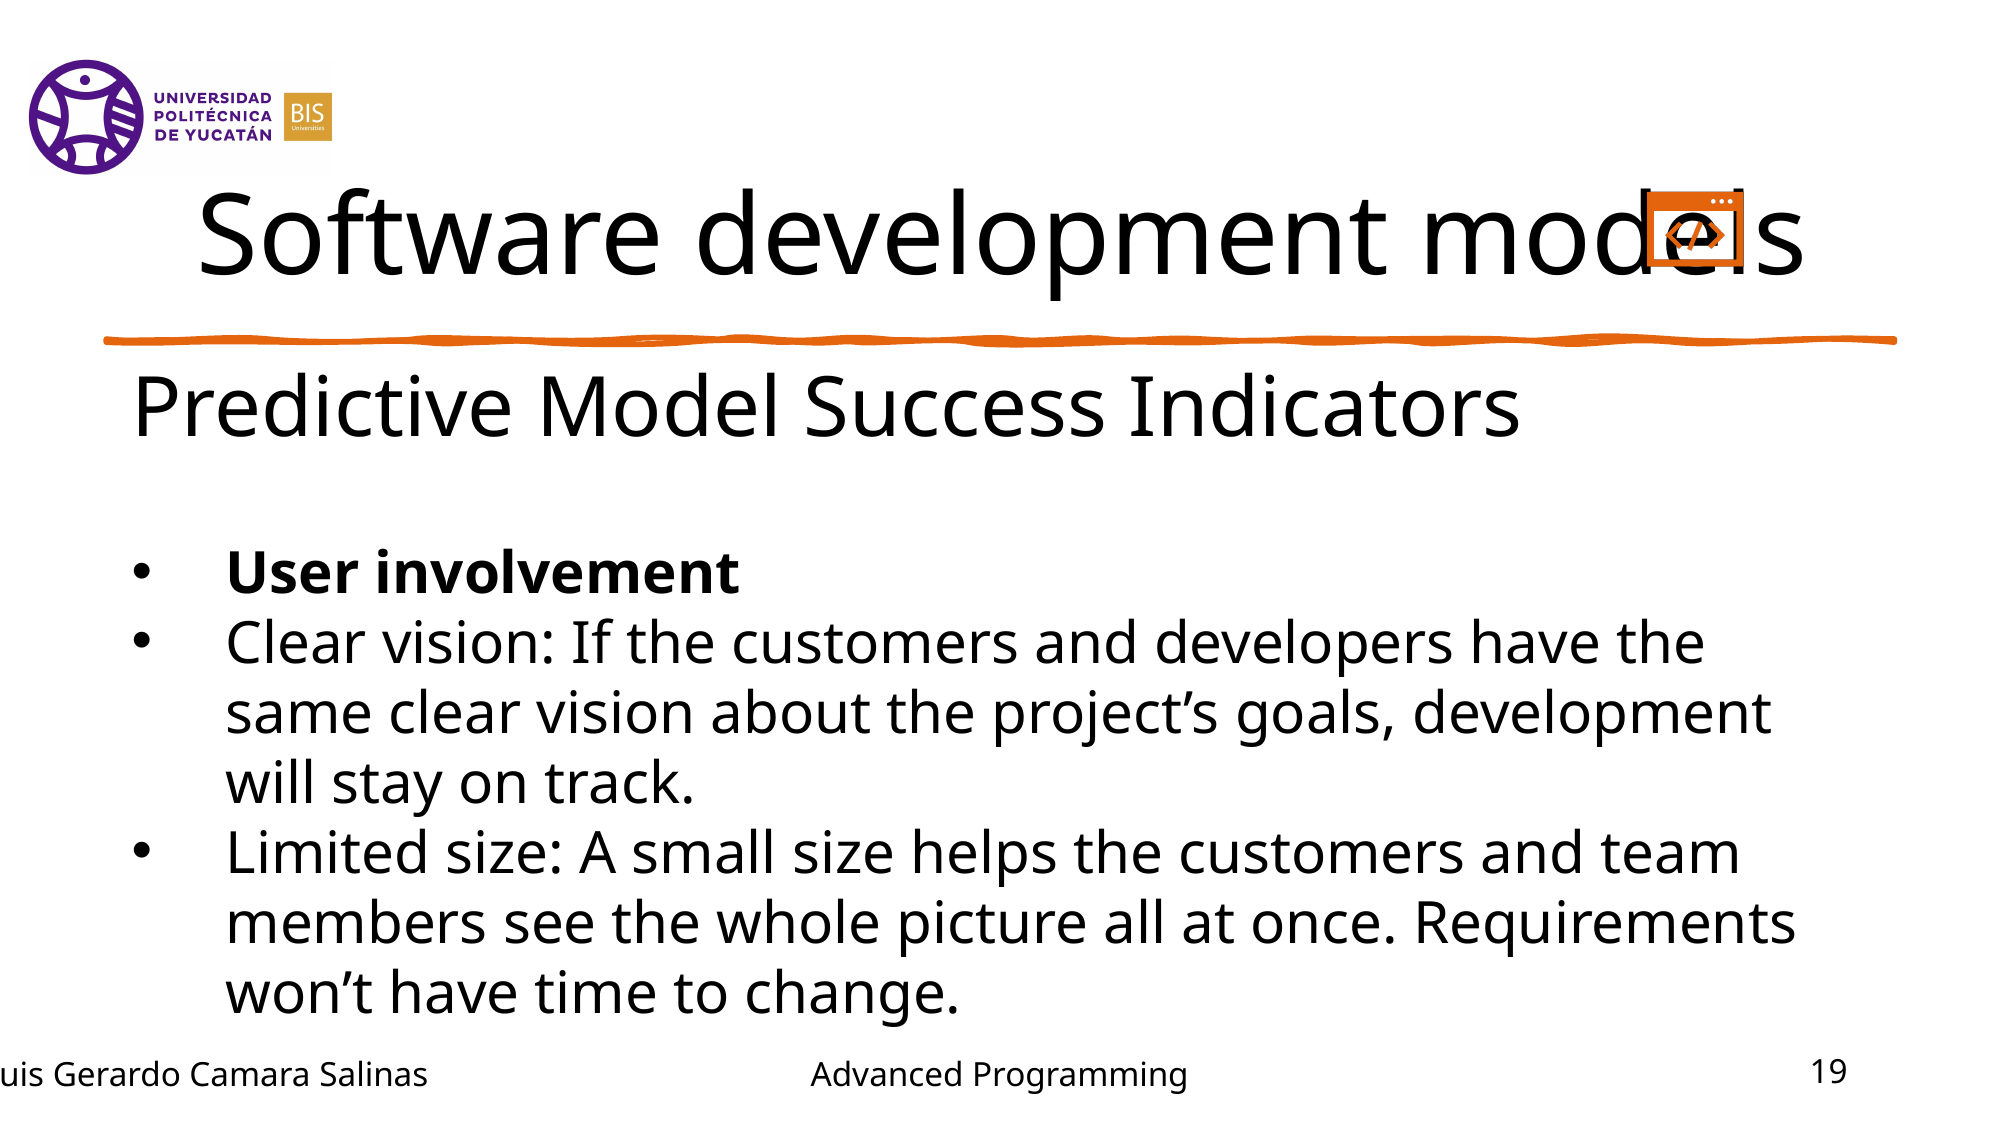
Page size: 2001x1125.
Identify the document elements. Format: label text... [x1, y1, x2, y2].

picture [1637, 171, 1753, 287]
footer Advanced Programming [662, 1042, 1338, 1103]
slide_number 19 [1412, 1042, 1863, 1103]
text_box Luis Gerardo Camara Salinas [0, 1042, 543, 1103]
picture [28, 59, 333, 175]
text_box User involvement Clear vision: If the customers and developers have the same clear vision about the project’s goals, development will stay on track. Limited size: A small size helps the customers and team members see the whole picture all at once. Requirements won’t have time to change. [116, 527, 1863, 1032]
title Software development models [140, 120, 1865, 338]
text_box Predictive Model Success Indicators [116, 345, 1863, 461]
